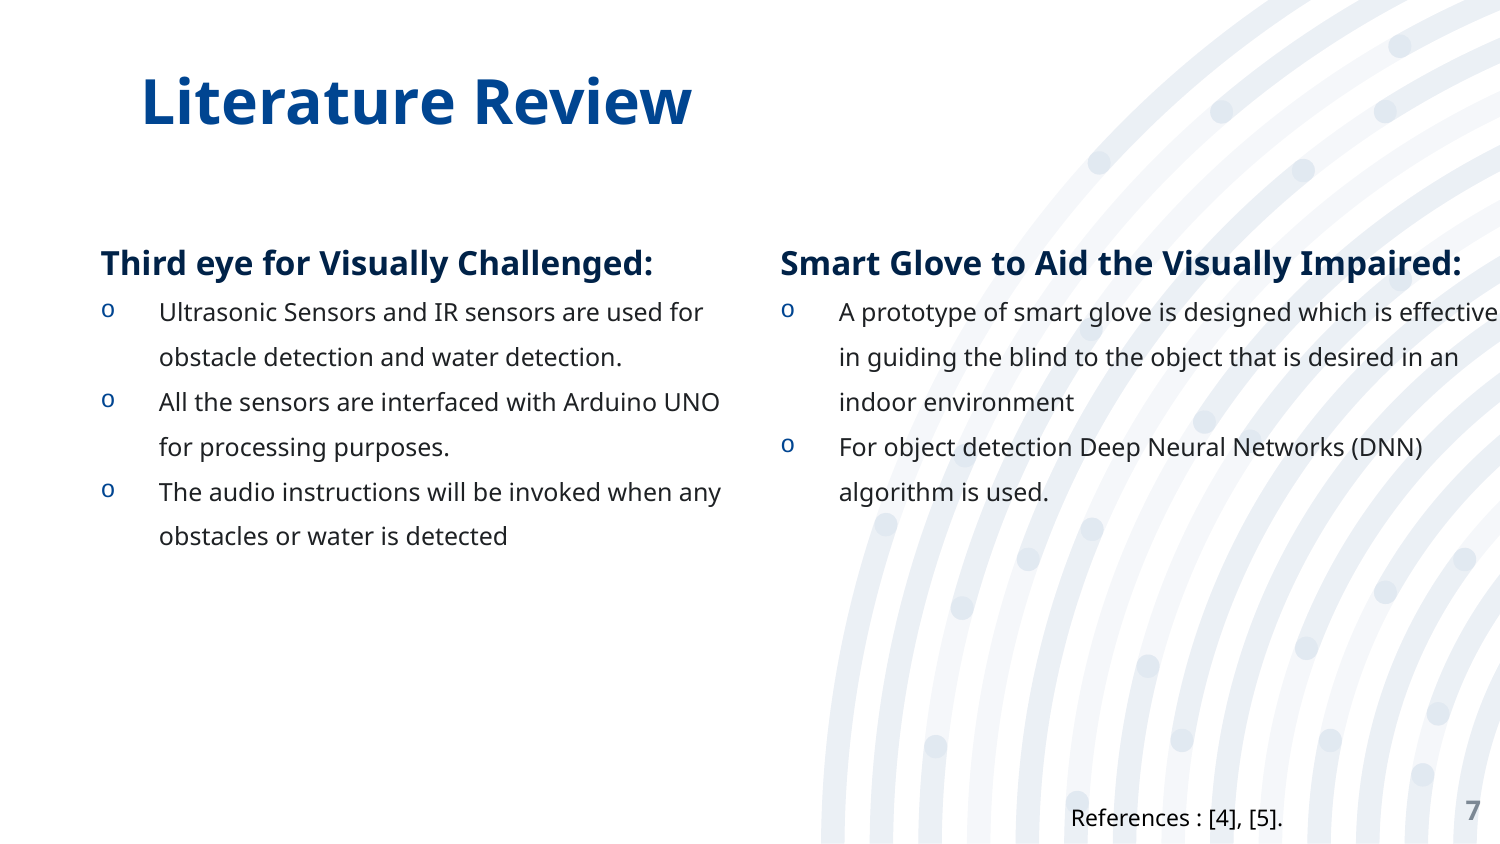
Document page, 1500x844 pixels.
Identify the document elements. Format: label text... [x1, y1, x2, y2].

list Third eye for Visually Challenged: Ultrasonic Sensors and IR sensors are used for obstacle detection and water detection. All the sensors are interfaced with Arduino UNO for processing purposes. The audio instructions will be invoked when any obstacles or water is detected [84, 221, 737, 594]
text_box References : [4], [5]. [1056, 796, 1429, 839]
list Smart Glove to Aid the Visually Impaired: A prototype of smart glove is designed which is effective in guiding the blind to the object that is desired in an indoor environment For object detection Deep Neural Networks (DNN) algorithm is used. [763, 221, 1500, 594]
slide_number 7 [1391, 779, 1482, 844]
title Literature Review [140, 72, 1360, 138]
